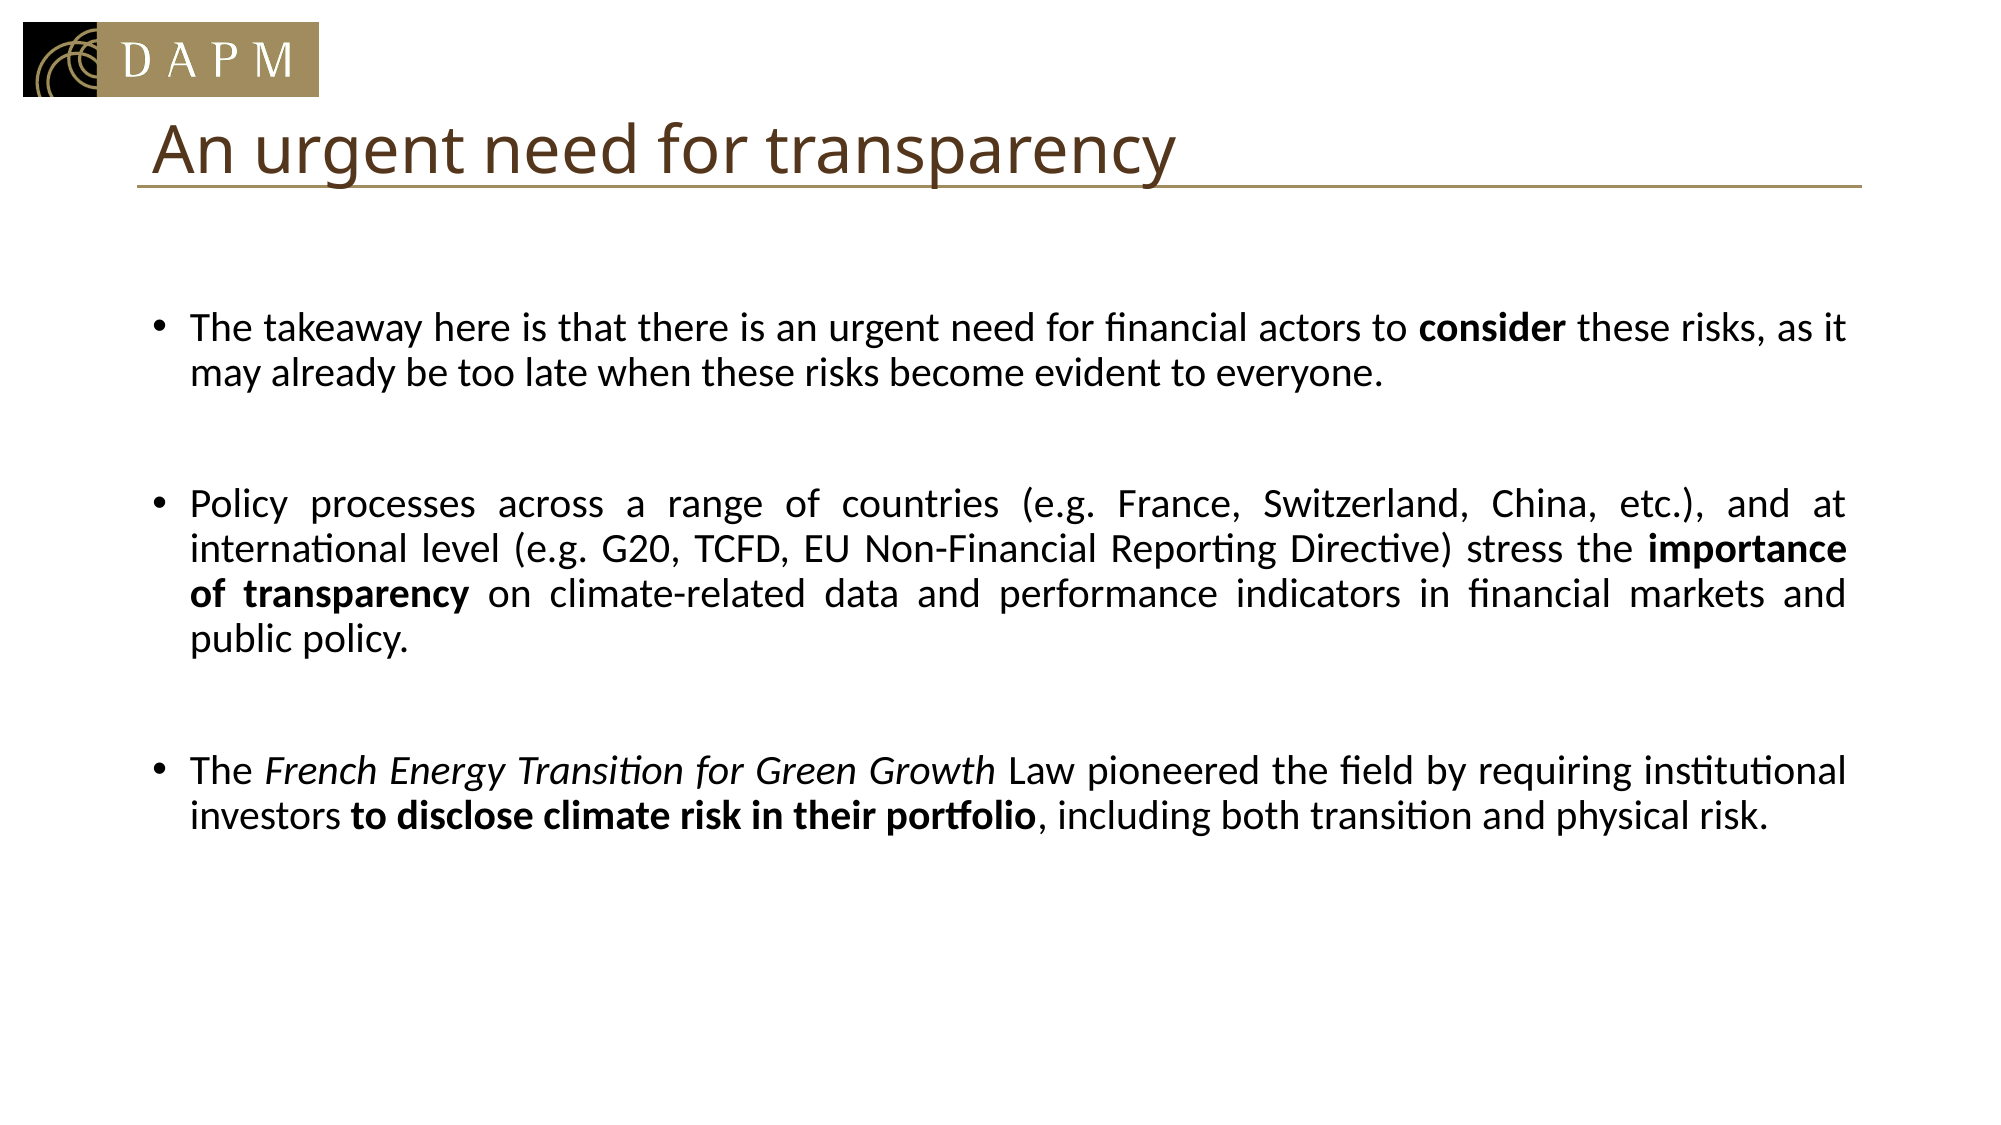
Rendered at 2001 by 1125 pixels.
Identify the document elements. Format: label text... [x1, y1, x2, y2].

title An urgent need for transparency [137, 96, 1863, 207]
picture [23, 22, 319, 97]
list The takeaway here is that there is an urgent need for financial actors to consider these risks, as it may already be too late when these risks become evident to everyone. Policy processes across a range of countries (e.g. France, Switzerland, China, etc.), and at international level (e.g. G20, TCFD, EU Non-Financial Reporting Directive) stress the importance of transparency on climate-related data and performance indicators in financial markets and public policy. The French Energy Transition for Green Growth Law pioneered the field by requiring institutional investors to disclose climate risk in their portfolio, including both transition and physical risk. [137, 297, 1863, 1101]
